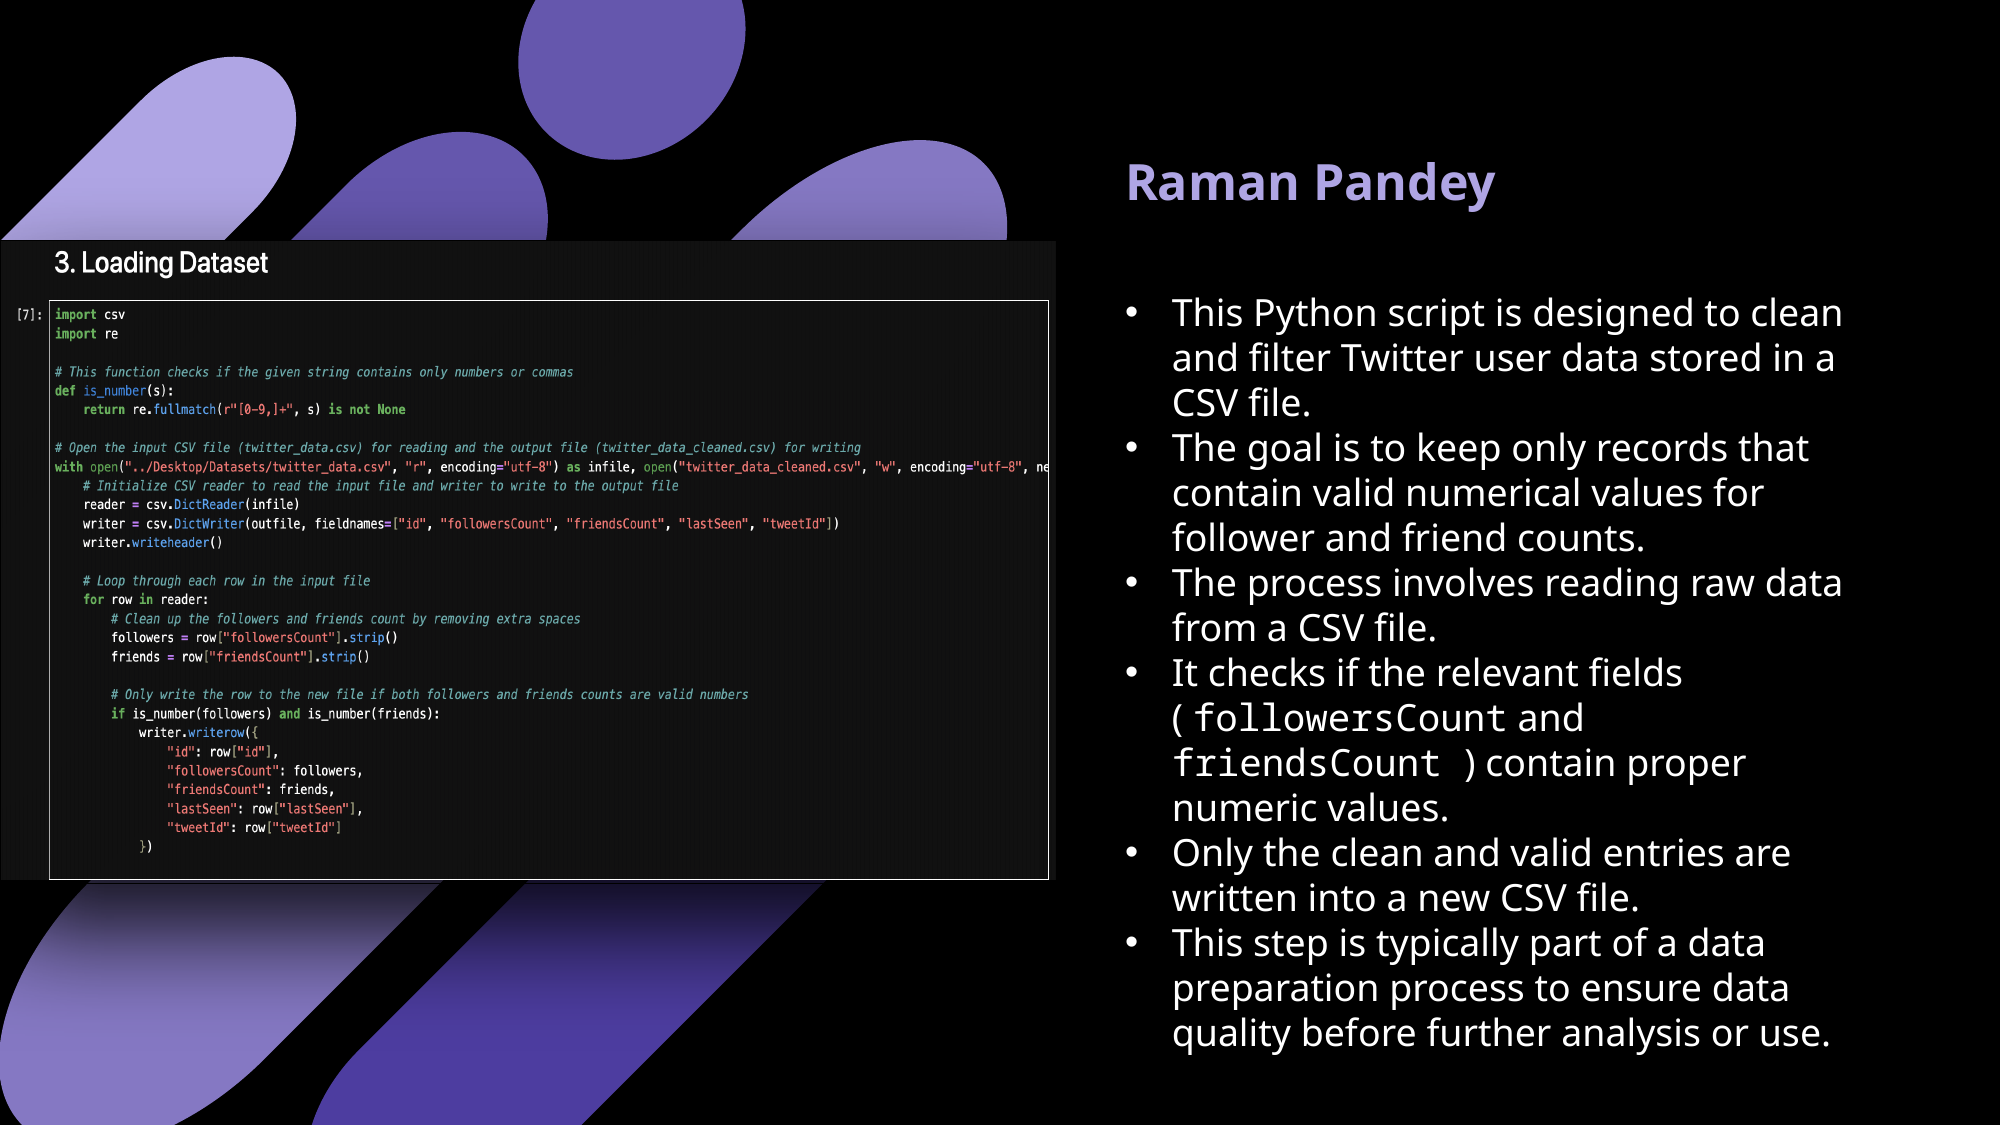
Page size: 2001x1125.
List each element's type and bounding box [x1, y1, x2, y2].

picture [0, 240, 1080, 885]
text_box [0, 0, 2000, 1125]
